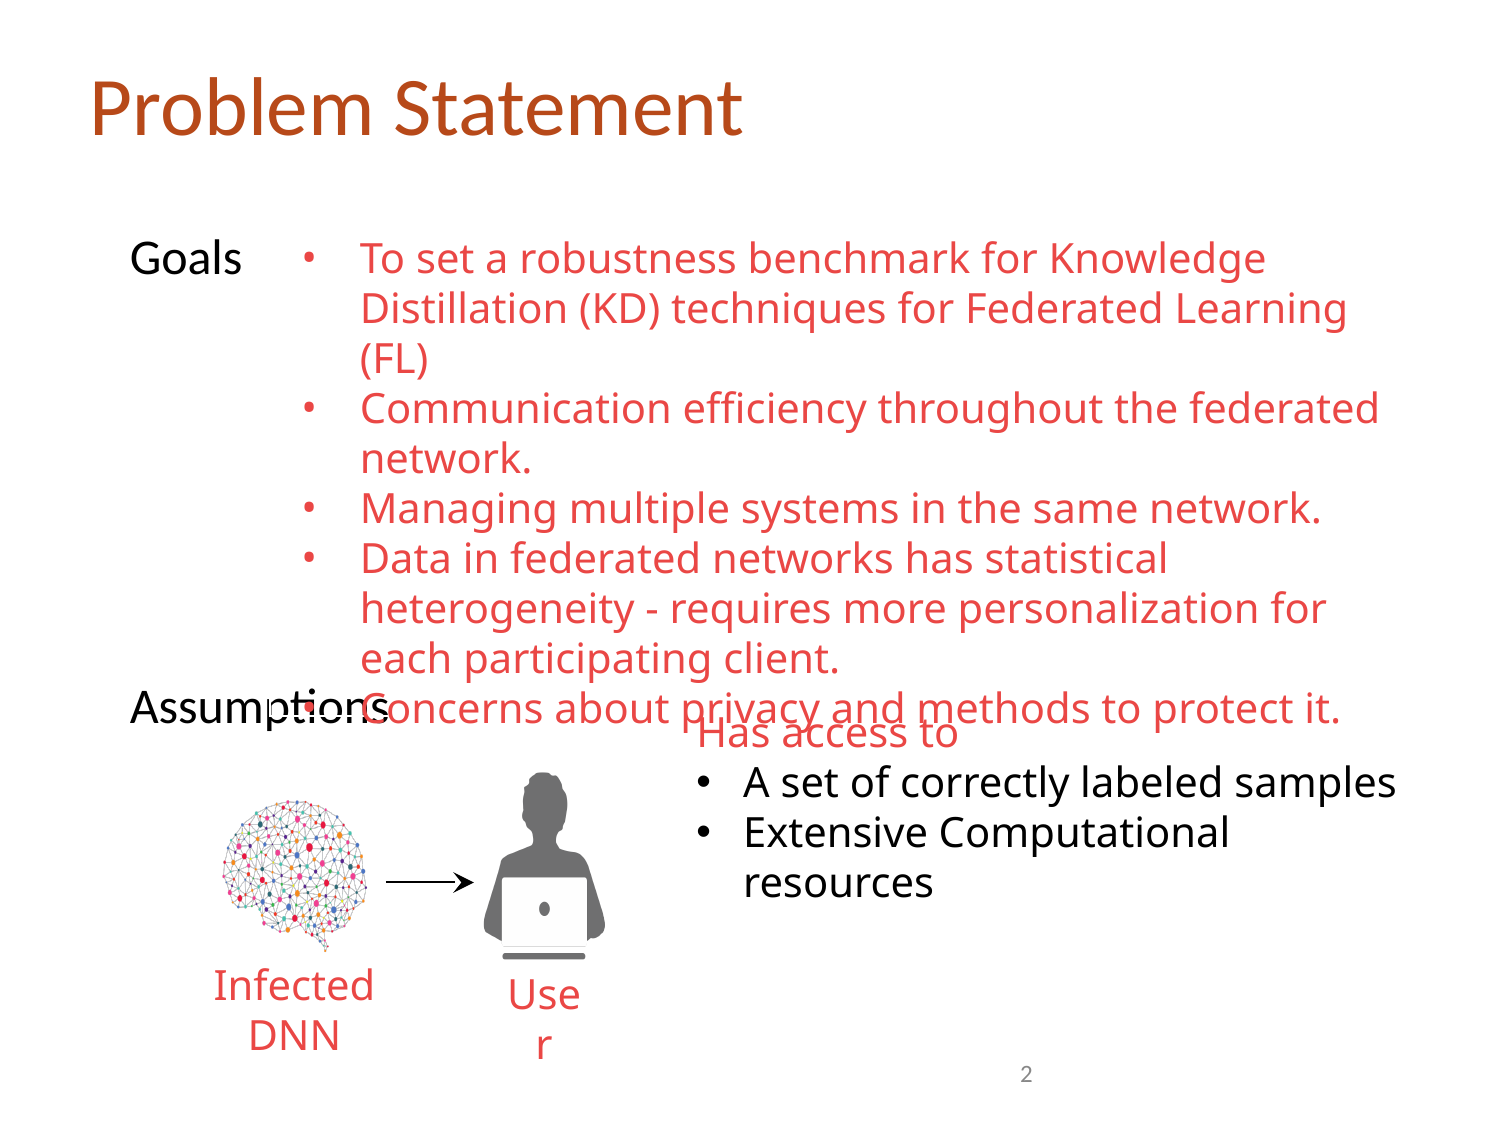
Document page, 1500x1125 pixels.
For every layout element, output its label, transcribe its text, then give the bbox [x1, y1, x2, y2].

text_box To set a robustness benchmark for Knowledge Distillation (KD) techniques for Federated Learning (FL) Communication efficiency throughout the federated network. Managing multiple systems in the same network. Data in federated networks has statistical heterogeneity - requires more personalization for each participating client. Concerns about privacy and methods to protect it. [269, 223, 1409, 716]
slide_number ‹#› [794, 1042, 1048, 1103]
text_box Has access to A set of correctly labeled samples Extensive Computational resources [681, 698, 1438, 914]
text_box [192, 756, 615, 1068]
title Problem Statement [74, 38, 1426, 256]
list Goals Assumptions [77, 223, 1048, 1090]
